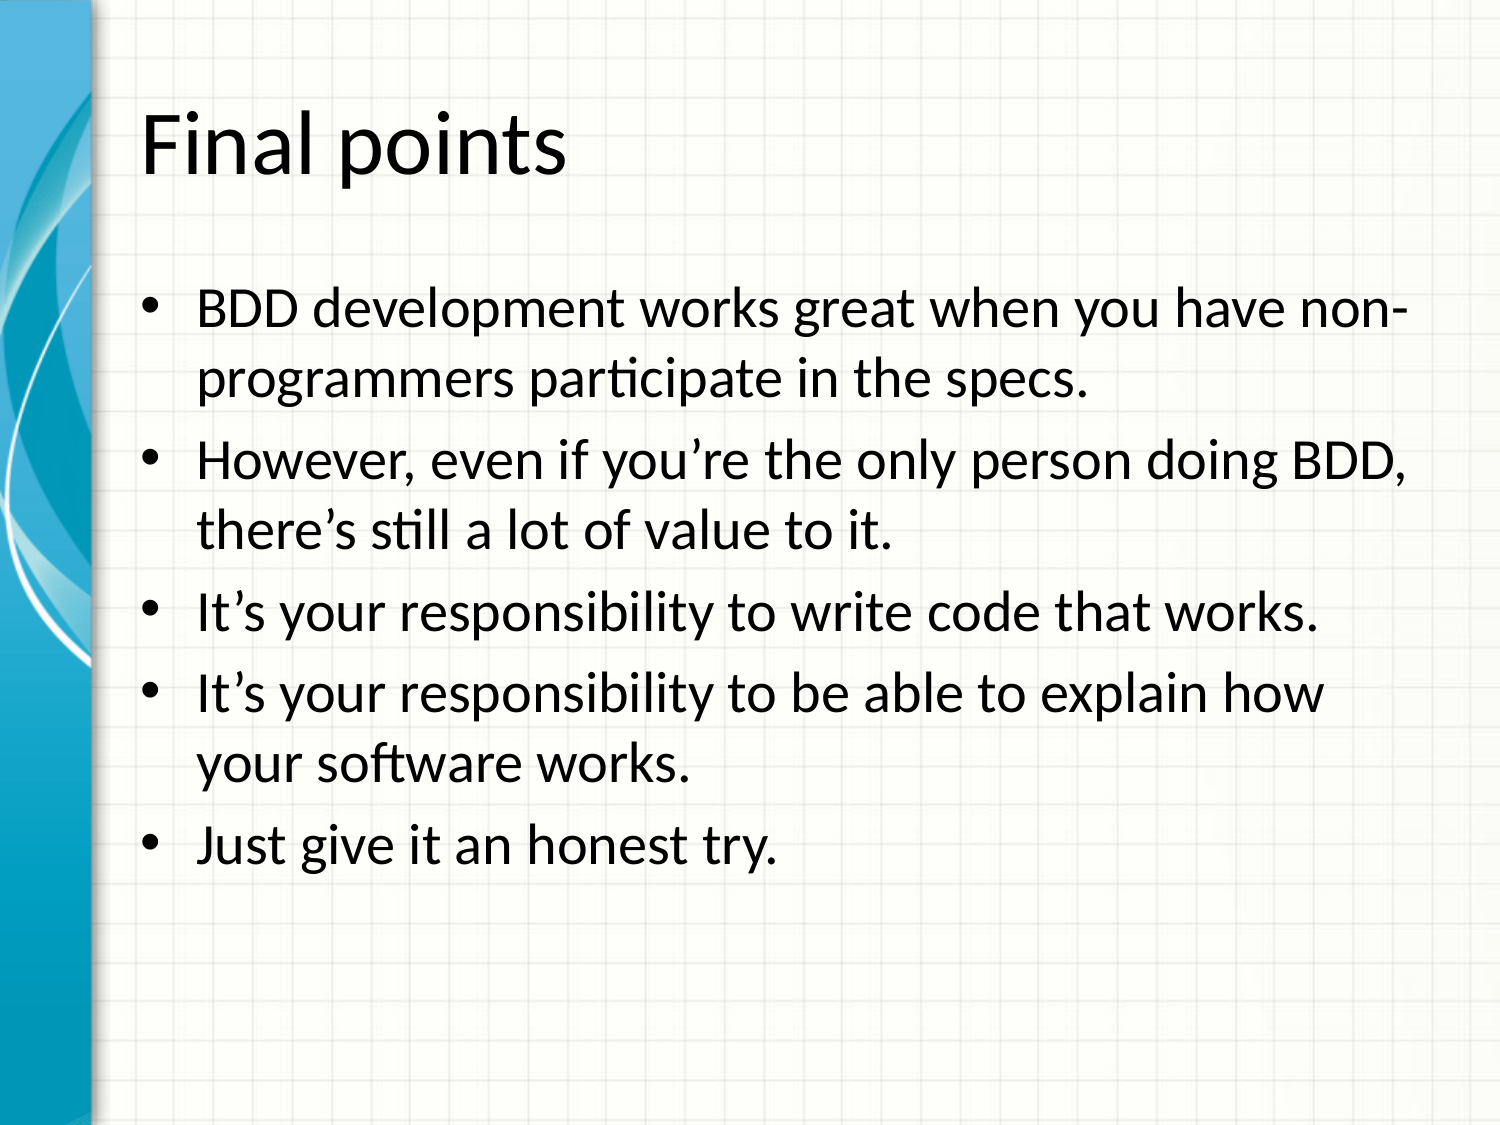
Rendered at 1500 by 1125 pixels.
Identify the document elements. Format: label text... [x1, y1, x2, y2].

list BDD development works great when you have non-programmers participate in the specs. However, even if you’re the only person doing BDD, there’s still a lot of value to it. It’s your responsibility to write code that works. It’s your responsibility to be able to explain how your software works. Just give it an honest try. [125, 261, 1450, 967]
title Final points [125, 44, 1450, 232]
picture [0, 0, 1500, 1125]
